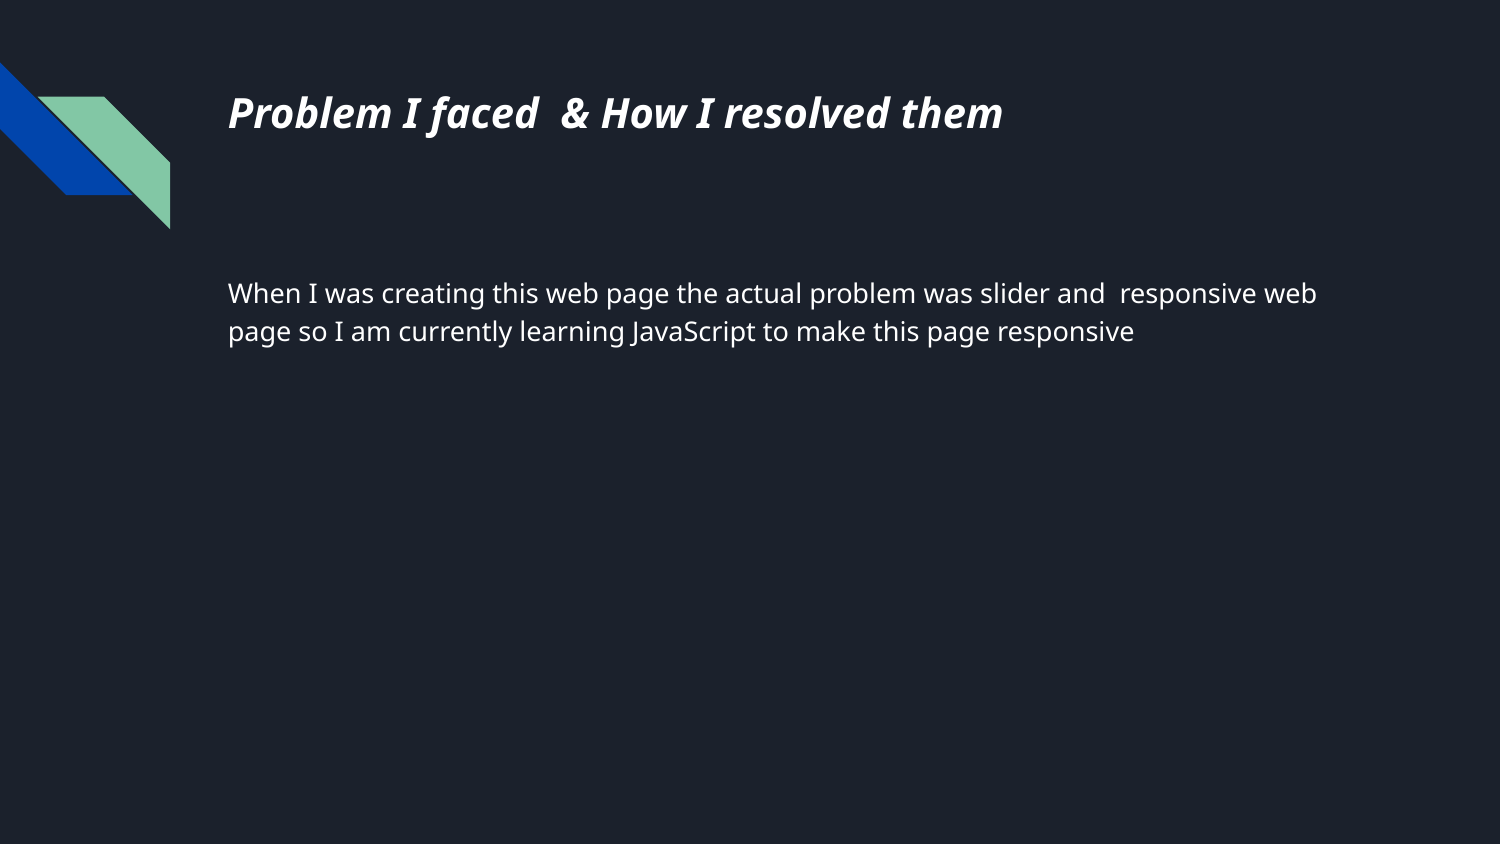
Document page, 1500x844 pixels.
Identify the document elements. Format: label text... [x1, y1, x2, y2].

title Problem I faced & How I resolved them [212, 64, 1368, 215]
list When I was creating this web page the actual problem was slider and responsive web page so I am currently learning JavaScript to make this page responsive [212, 257, 1368, 735]
